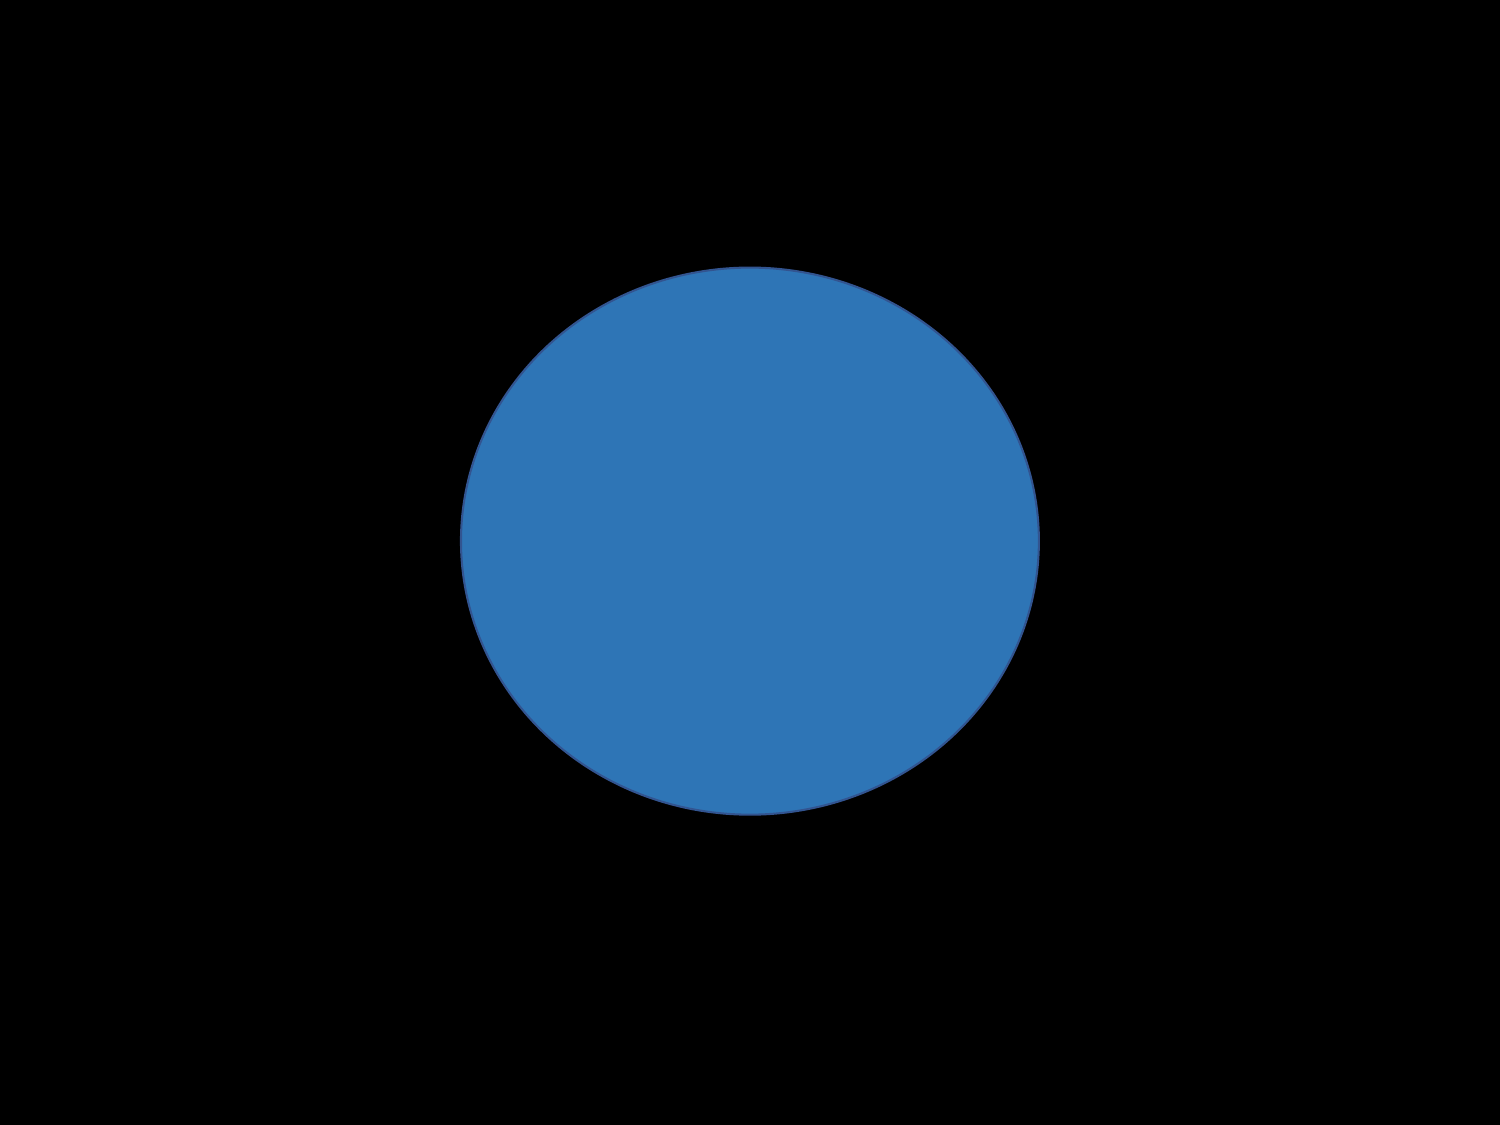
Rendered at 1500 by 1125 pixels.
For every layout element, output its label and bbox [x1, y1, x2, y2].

text_box [459, 266, 1040, 816]
